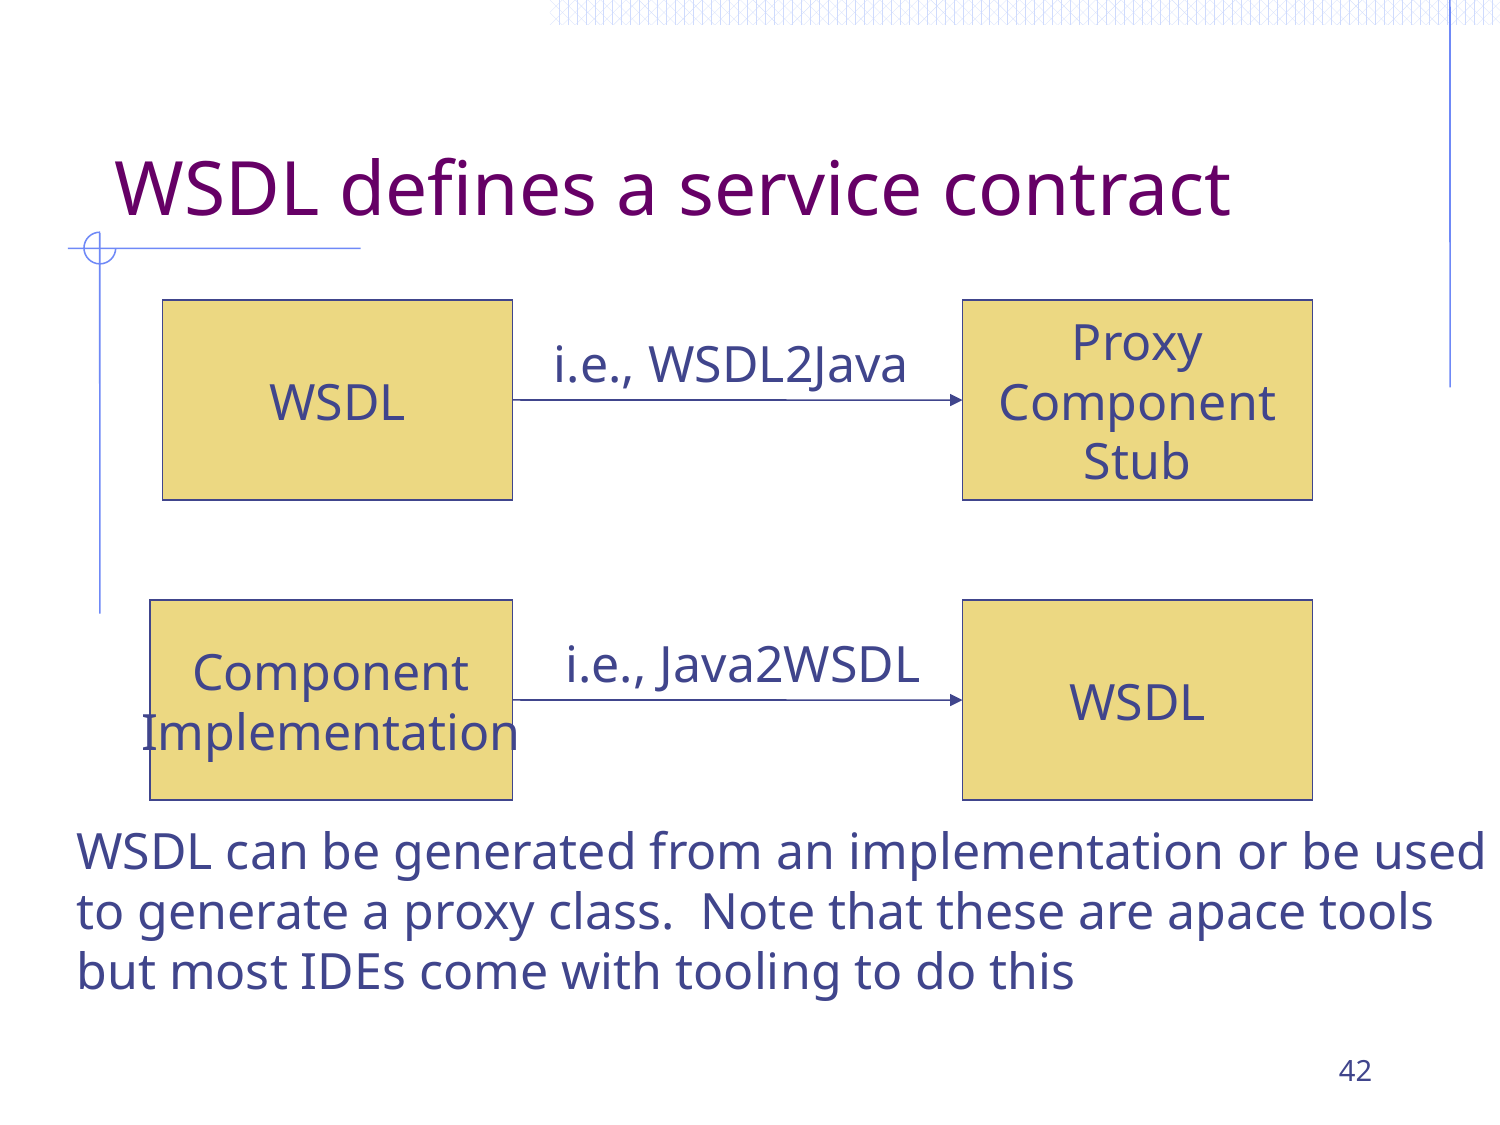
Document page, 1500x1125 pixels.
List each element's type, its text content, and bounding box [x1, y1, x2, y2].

text_box [512, 693, 963, 707]
text_box WSDL can be generated from an implementation or be used to generate a proxy class. Note that these are apace tools but most IDEs come with tooling to do this [61, 812, 1500, 1008]
text_box i.e., WSDL2Java [539, 324, 925, 400]
title WSDL defines a service contract [99, 50, 1375, 238]
text_box WSDL [962, 600, 1313, 800]
text_box WSDL [162, 299, 513, 500]
text_box Proxy Component Stub [962, 299, 1313, 500]
text_box i.e., Java2WSDL [550, 624, 936, 700]
text_box Component Implementation [149, 600, 513, 800]
slide_number 42 [1074, 1025, 1388, 1100]
text_box [512, 393, 963, 407]
